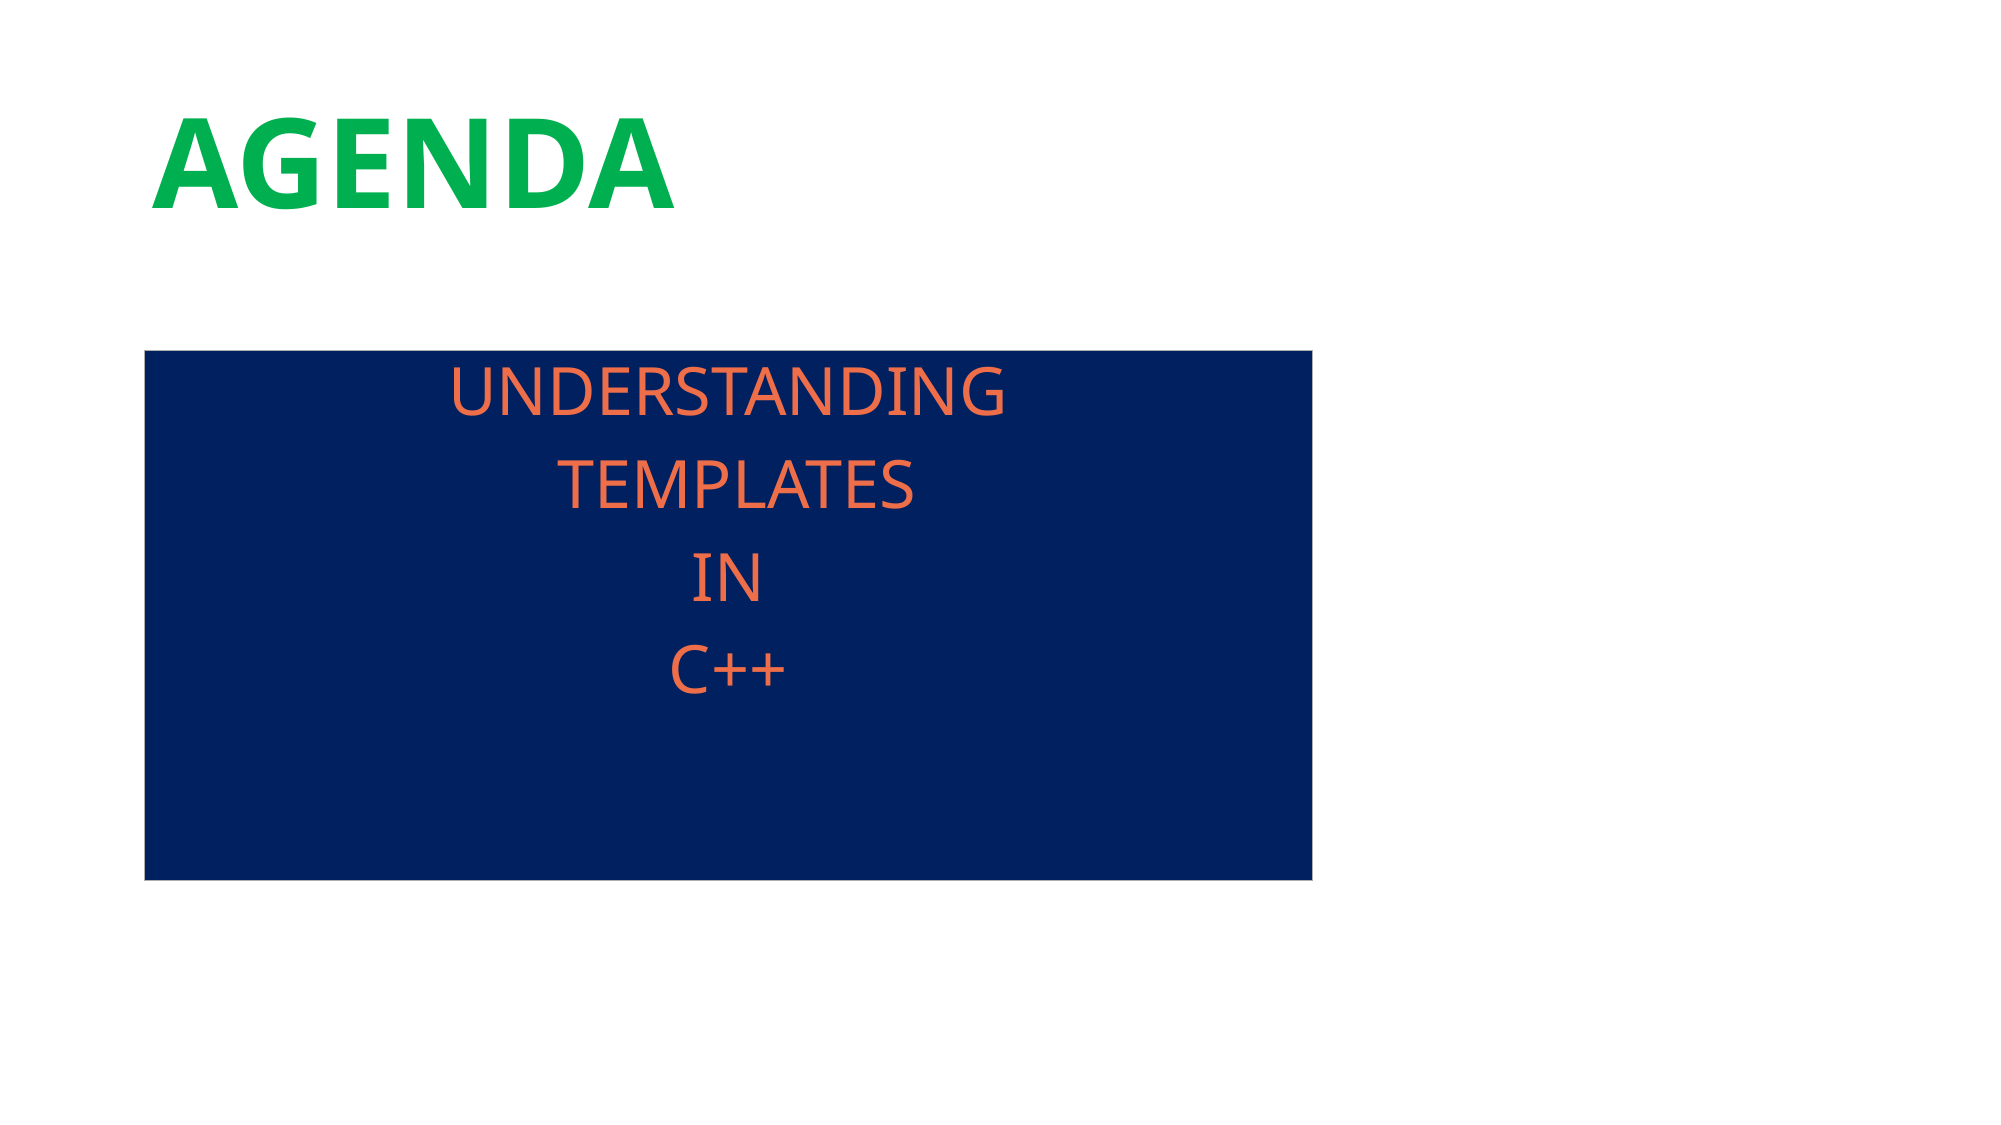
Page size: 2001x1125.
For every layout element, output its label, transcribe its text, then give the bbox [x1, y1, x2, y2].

list UNDERSTANDING TEMPLATES IN C++ [144, 350, 1313, 881]
title AGENDA [137, 59, 1863, 278]
